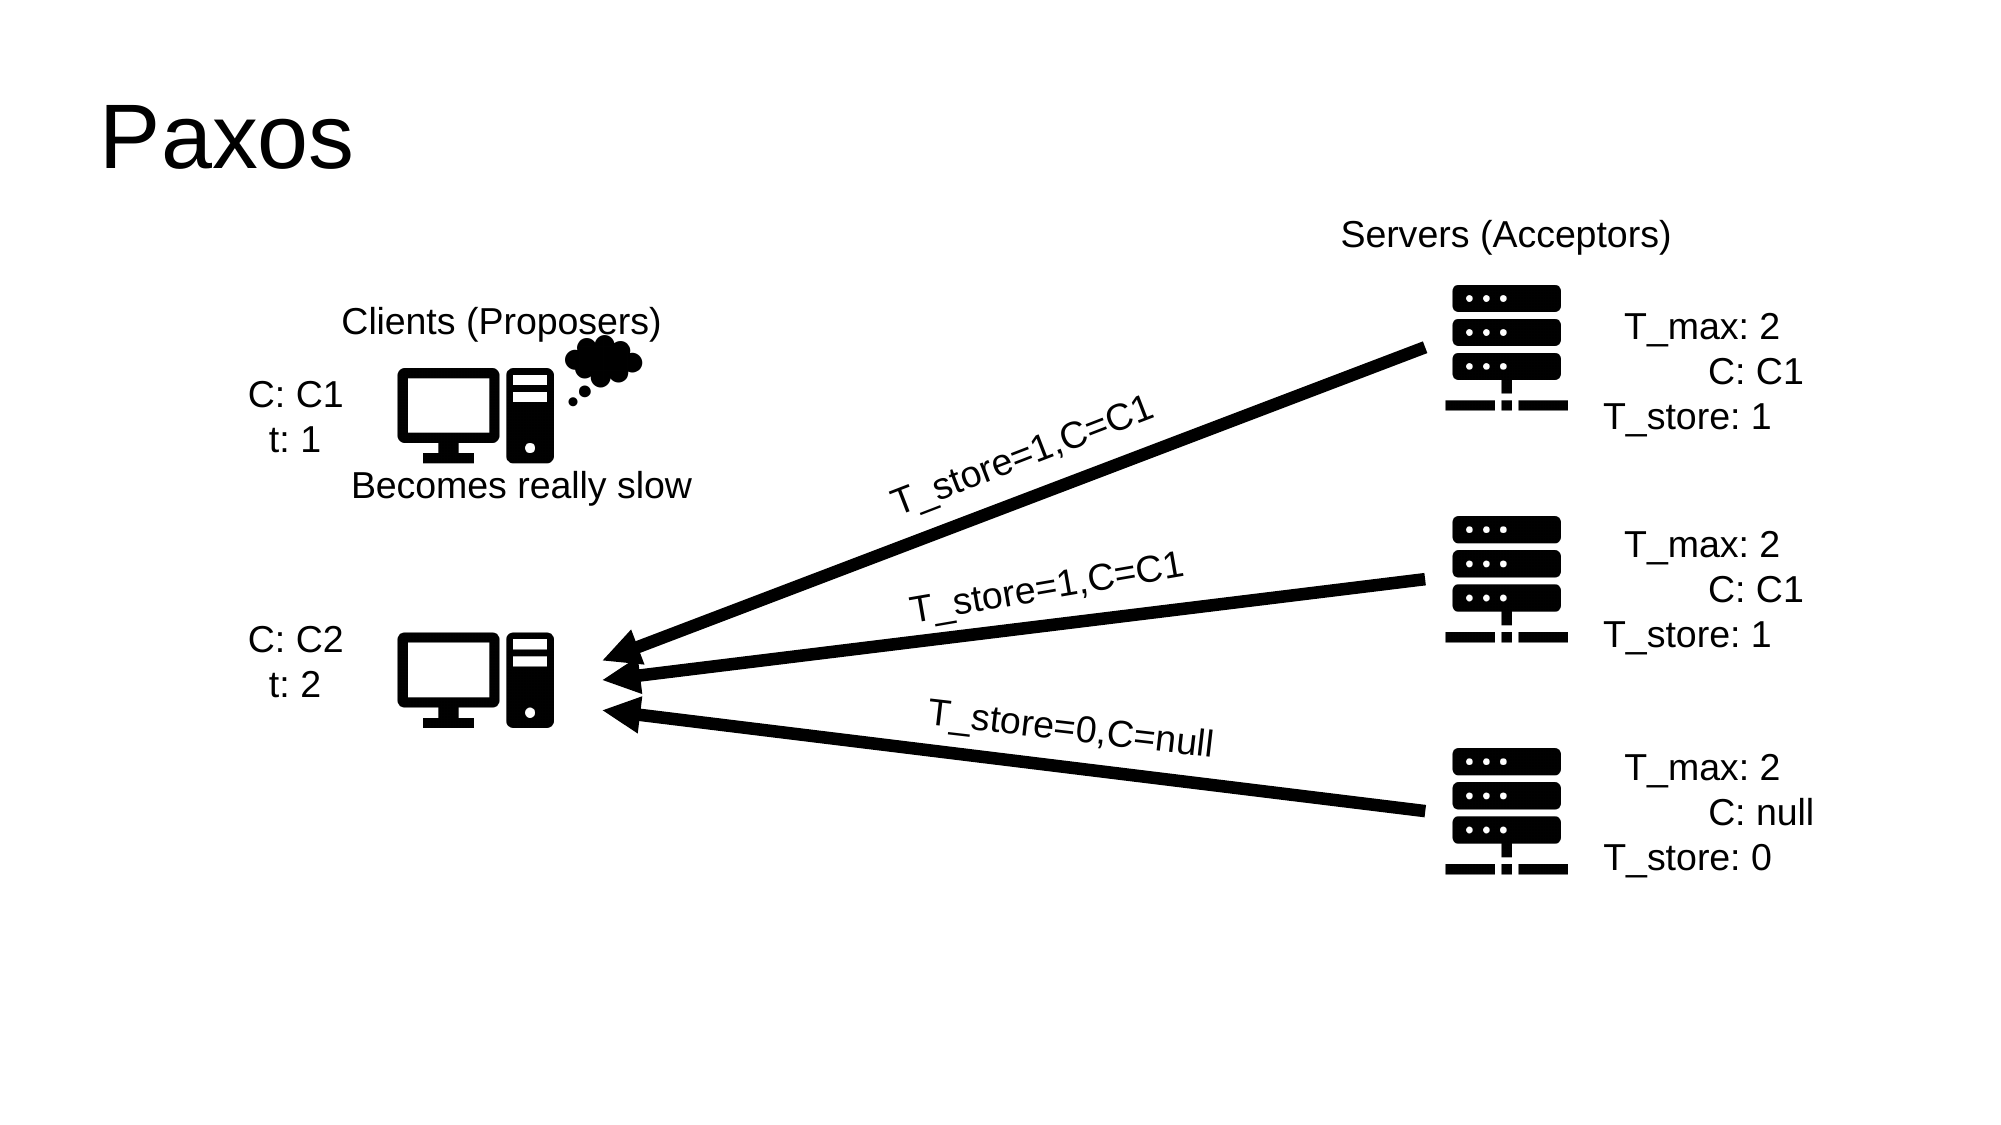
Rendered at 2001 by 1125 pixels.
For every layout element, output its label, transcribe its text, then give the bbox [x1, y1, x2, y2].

text_box T_max: 2 C: C1 T_store: 1 [1588, 294, 1819, 445]
text_box C: C1 t: 1 [233, 362, 359, 468]
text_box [602, 710, 1426, 812]
picture [1426, 497, 1588, 661]
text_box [602, 578, 1426, 681]
title Paxos [99, 44, 1900, 233]
text_box Clients (Proposers) [326, 289, 677, 350]
text_box Servers (Acceptors) [1325, 202, 1687, 263]
text_box C: C2 t: 2 [233, 607, 359, 713]
picture [1424, 729, 1588, 893]
text_box T_max: 2 C: C1 T_store: 1 [1590, 512, 1819, 663]
picture [393, 598, 557, 762]
picture [1424, 265, 1588, 429]
text_box T_store=0,C=null [913, 689, 1171, 708]
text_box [602, 346, 1426, 578]
picture [393, 323, 651, 498]
text_box Becomes really slow [336, 453, 597, 513]
text_box T_max: 2 C: null T_store: 0 [1591, 735, 1830, 886]
